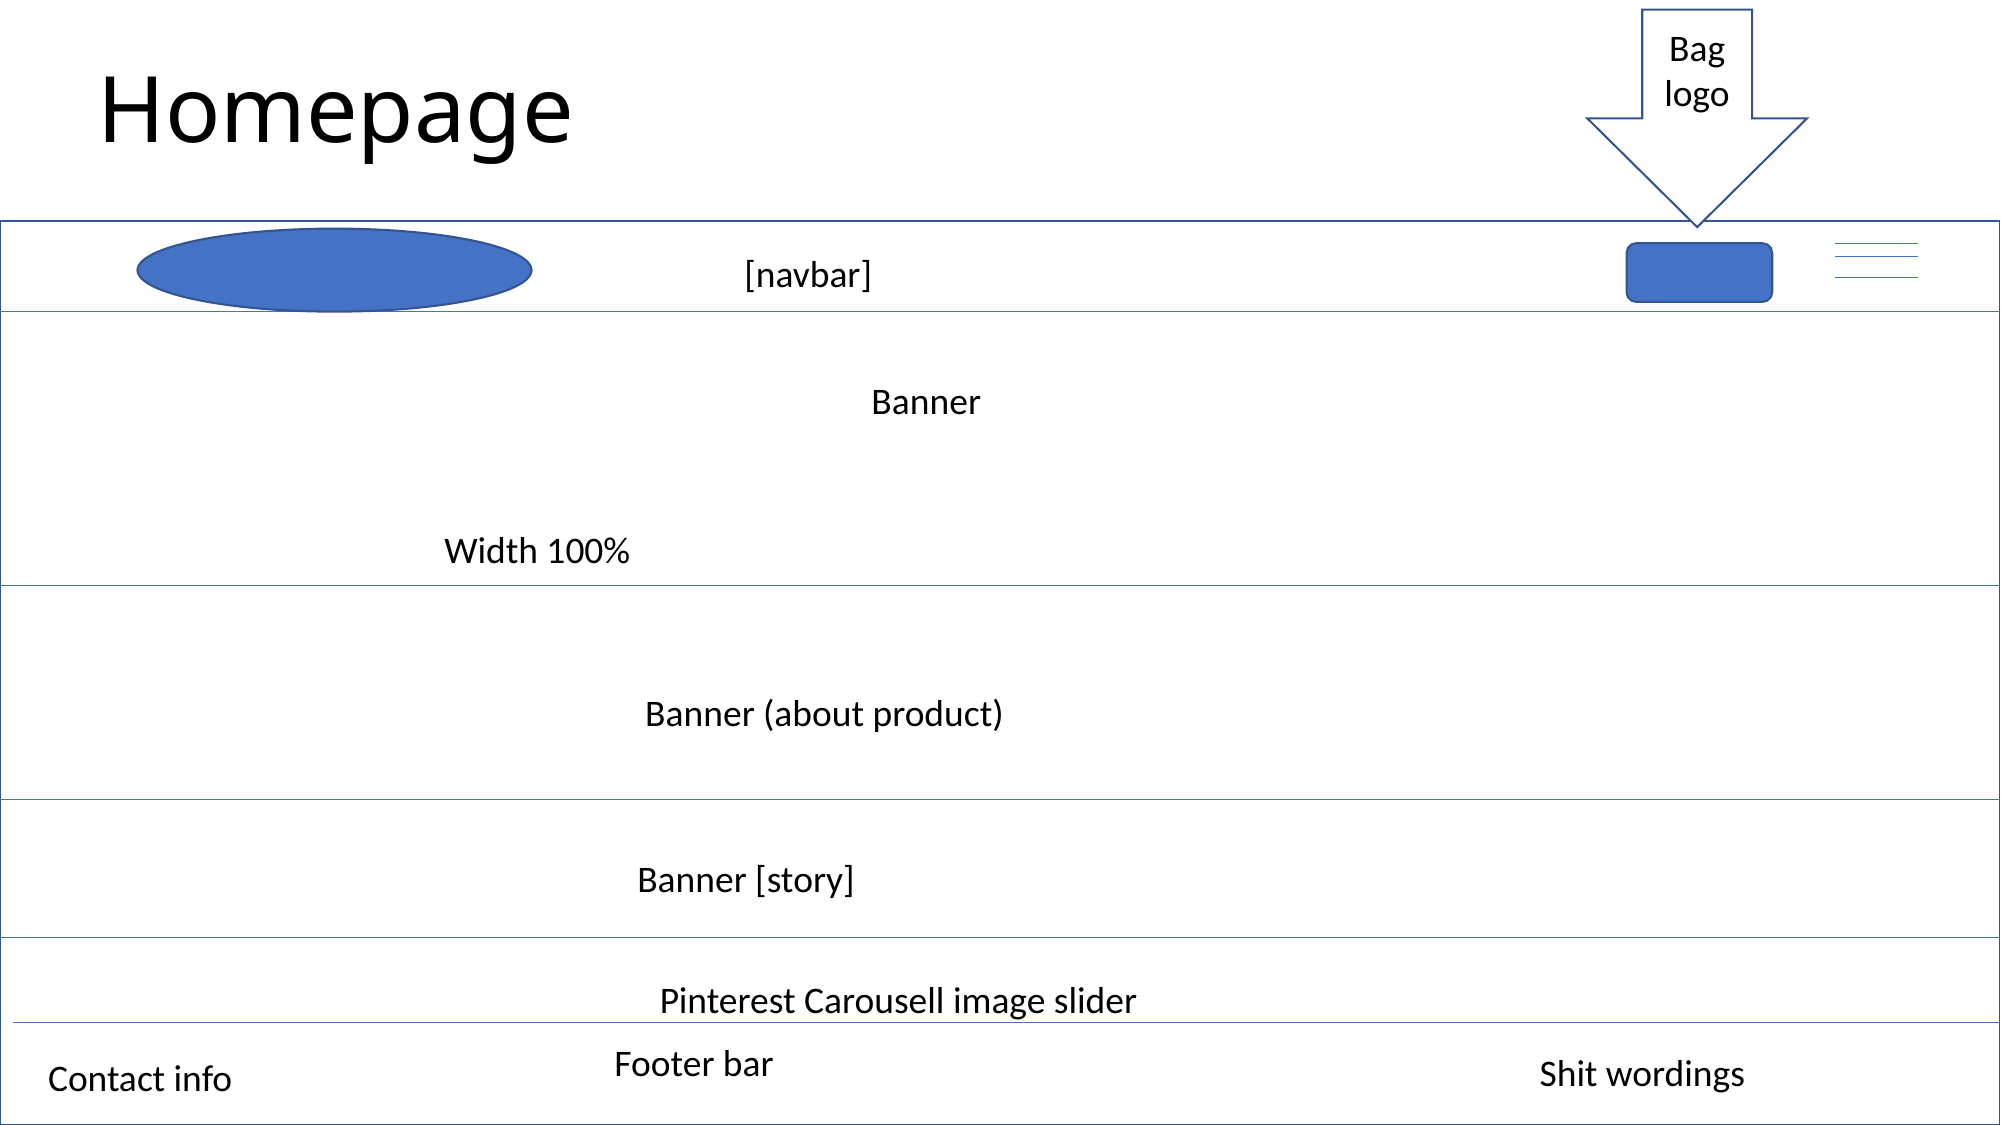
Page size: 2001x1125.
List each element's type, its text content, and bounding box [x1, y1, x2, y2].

text_box Contact info [33, 1046, 532, 1107]
text_box Shit wordings [1524, 1041, 1952, 1102]
text_box [136, 227, 533, 311]
text_box Pinterest Carousell image slider [645, 968, 1337, 1022]
text_box [0, 312, 2000, 585]
text_box Pinterest Carousell image slider [645, 1023, 1337, 1029]
text_box Banner [story] [622, 847, 1292, 908]
text_box [1625, 242, 1774, 303]
title Homepage [82, 4, 1807, 220]
text_box [0, 586, 2000, 799]
text_box [0, 800, 2000, 937]
text_box Banner [630, 369, 1231, 430]
text_box Footer bar [599, 1031, 1331, 1092]
text_box [0, 938, 2000, 1125]
text_box Banner (about product) [630, 681, 1327, 742]
text_box [navbar] [729, 243, 1292, 303]
text_box Bag logogo [1584, 8, 1810, 229]
text_box [0, 220, 2000, 311]
text_box Width 100% [429, 518, 816, 579]
